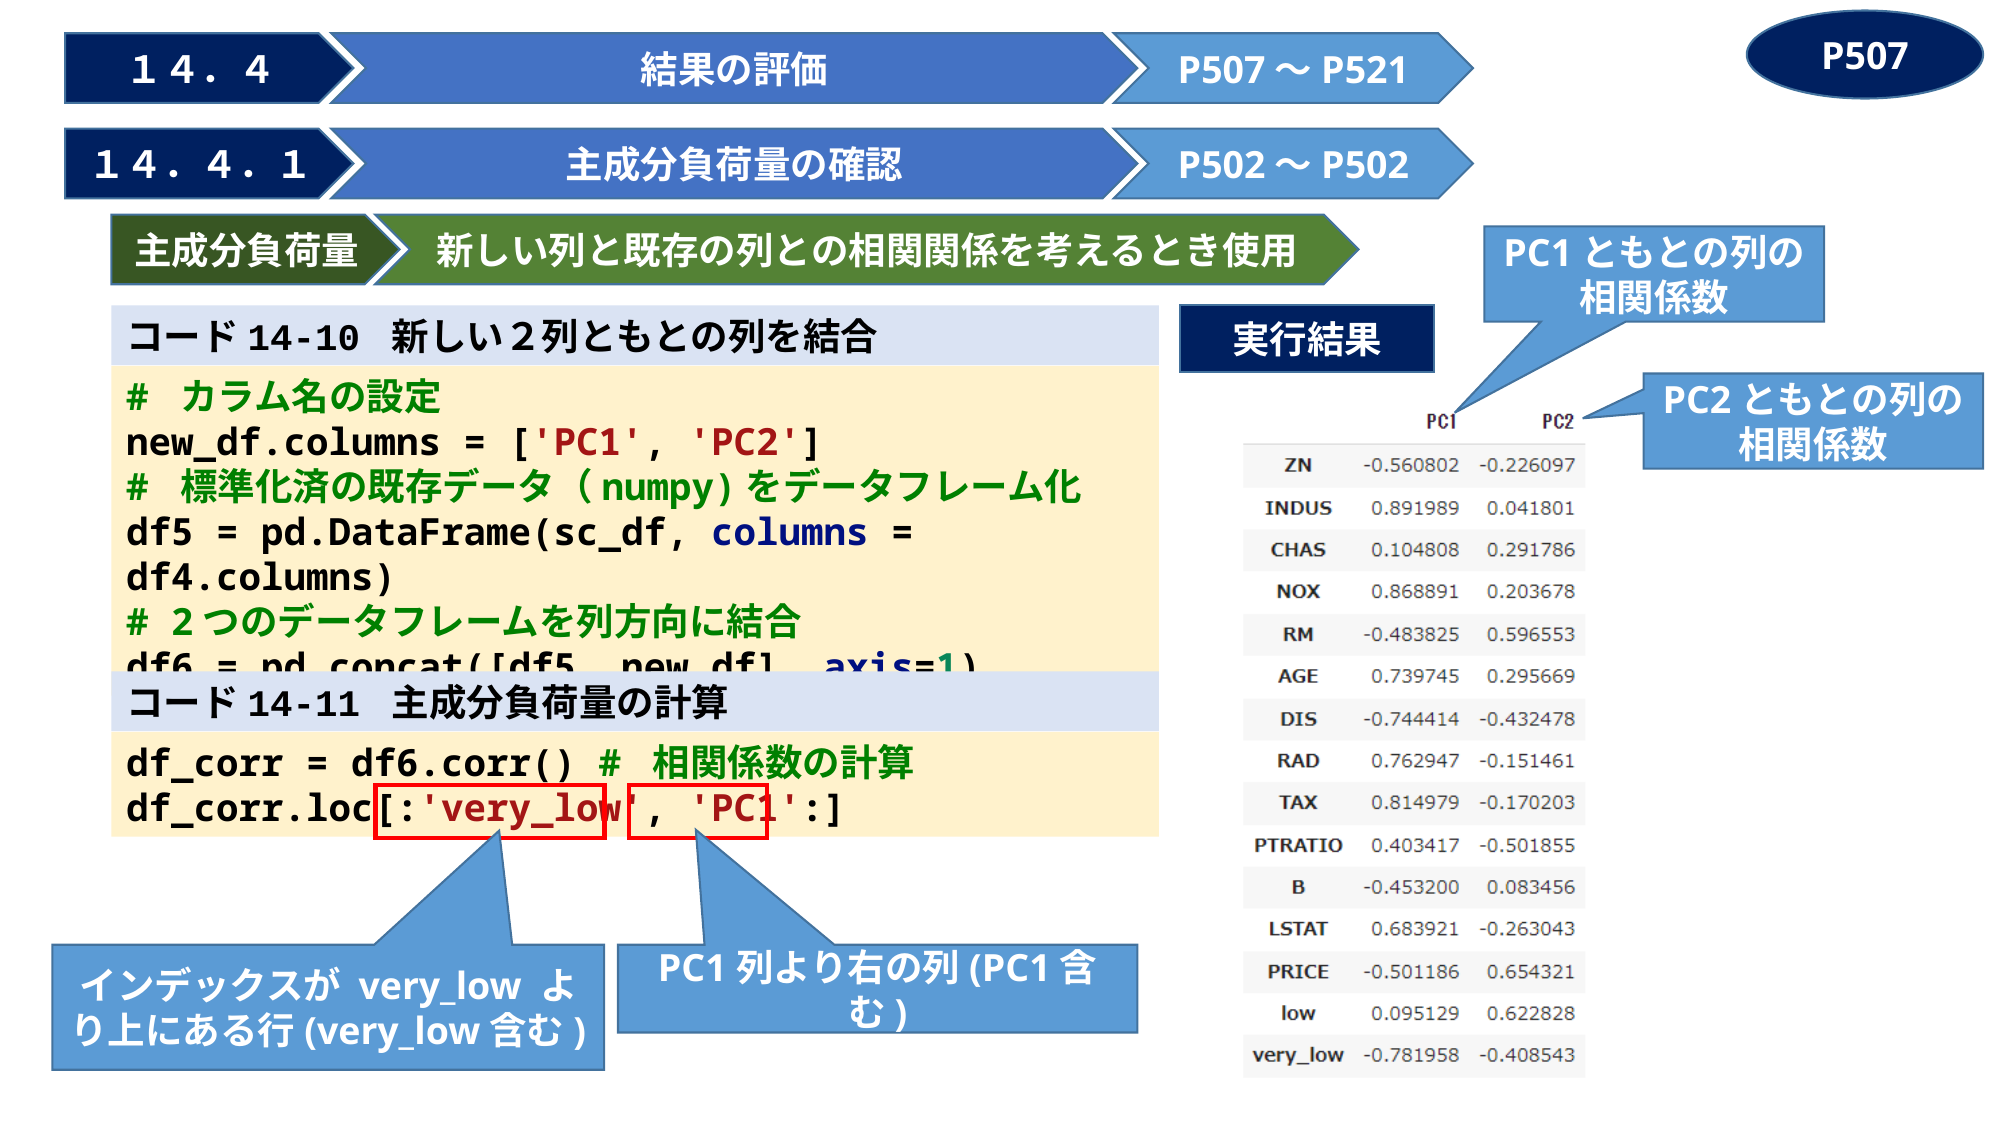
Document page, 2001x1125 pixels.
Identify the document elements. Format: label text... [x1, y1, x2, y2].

text_box df_corr = df6.corr() # 相関係数の計算 df_corr.loc[:'very_low', 'PC1':] [111, 732, 1159, 837]
text_box P507 [1745, 9, 1985, 100]
text_box 実行結果 [1179, 304, 1435, 373]
text_box P507～P521 [1111, 32, 1475, 104]
text_box １４．４．１ [64, 127, 355, 200]
text_box 結果の評価 [328, 32, 1139, 104]
text_box PC2ともとの列の 相関係数 [1606, 372, 1985, 470]
text_box 新しい列と既存の列との相関関係を考えるとき使用 [372, 213, 1360, 286]
text_box P502～P502 [1111, 127, 1475, 200]
picture [1238, 406, 1607, 1082]
text_box インデックスが very_low より上にある行(very_low含む) [51, 828, 606, 1071]
text_box 主成分負荷量の確認 [328, 127, 1139, 200]
text_box コード14-11 主成分負荷量の計算 [111, 671, 1159, 732]
text_box １４．４ [64, 32, 355, 104]
text_box コード14-10 新しい２列ともとの列を結合 [111, 305, 1159, 366]
text_box # カラム名の設定 new_df.columns = ['PC1', 'PC2'] # 標準化済の既存データ（numpy)をデータフレーム化 df5 = pd.DataFrame(sc_df, columns = df4.columns) # 2つのデータフレームを列方向に結合 df6 = pd.concat([df5, new_df], axis=1) [111, 366, 1159, 671]
text_box PC1列より右の列(PC1含む) [616, 827, 1139, 1034]
text_box PC1ともとの列の 相関係数 [1459, 225, 1826, 406]
text_box [628, 784, 768, 839]
text_box [374, 784, 605, 839]
text_box 主成分負荷量 [110, 213, 402, 286]
